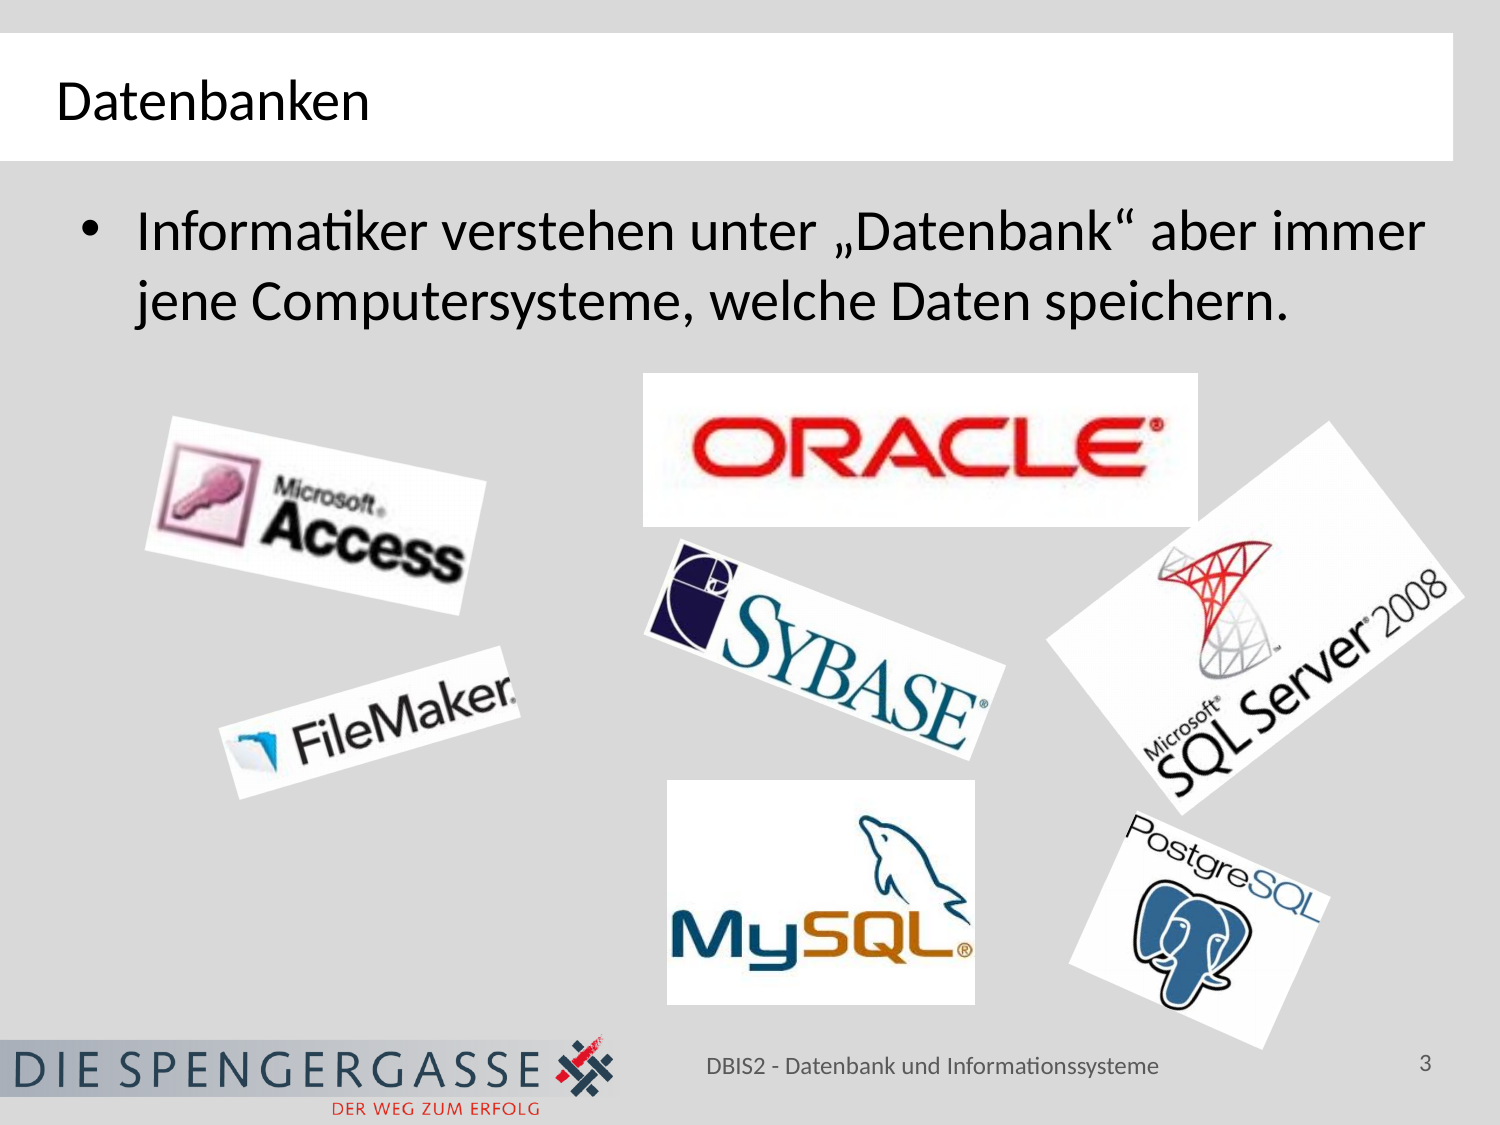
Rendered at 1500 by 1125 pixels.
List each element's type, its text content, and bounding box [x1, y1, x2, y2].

title Datenbanken [0, 33, 1454, 161]
picture [667, 780, 975, 1005]
picture [1070, 811, 1330, 1049]
picture [644, 539, 1005, 760]
slide_number 3 [1358, 1031, 1447, 1092]
picture [146, 417, 486, 615]
list Informatiker verstehen unter „Datenbank“ aber immer jene Computersysteme, welche Daten speichern. [64, 184, 1447, 1005]
picture [0, 1034, 621, 1119]
picture [220, 646, 520, 799]
footer DBIS2 - Datenbank und Informationssysteme [655, 1035, 1176, 1095]
picture [643, 373, 1464, 815]
